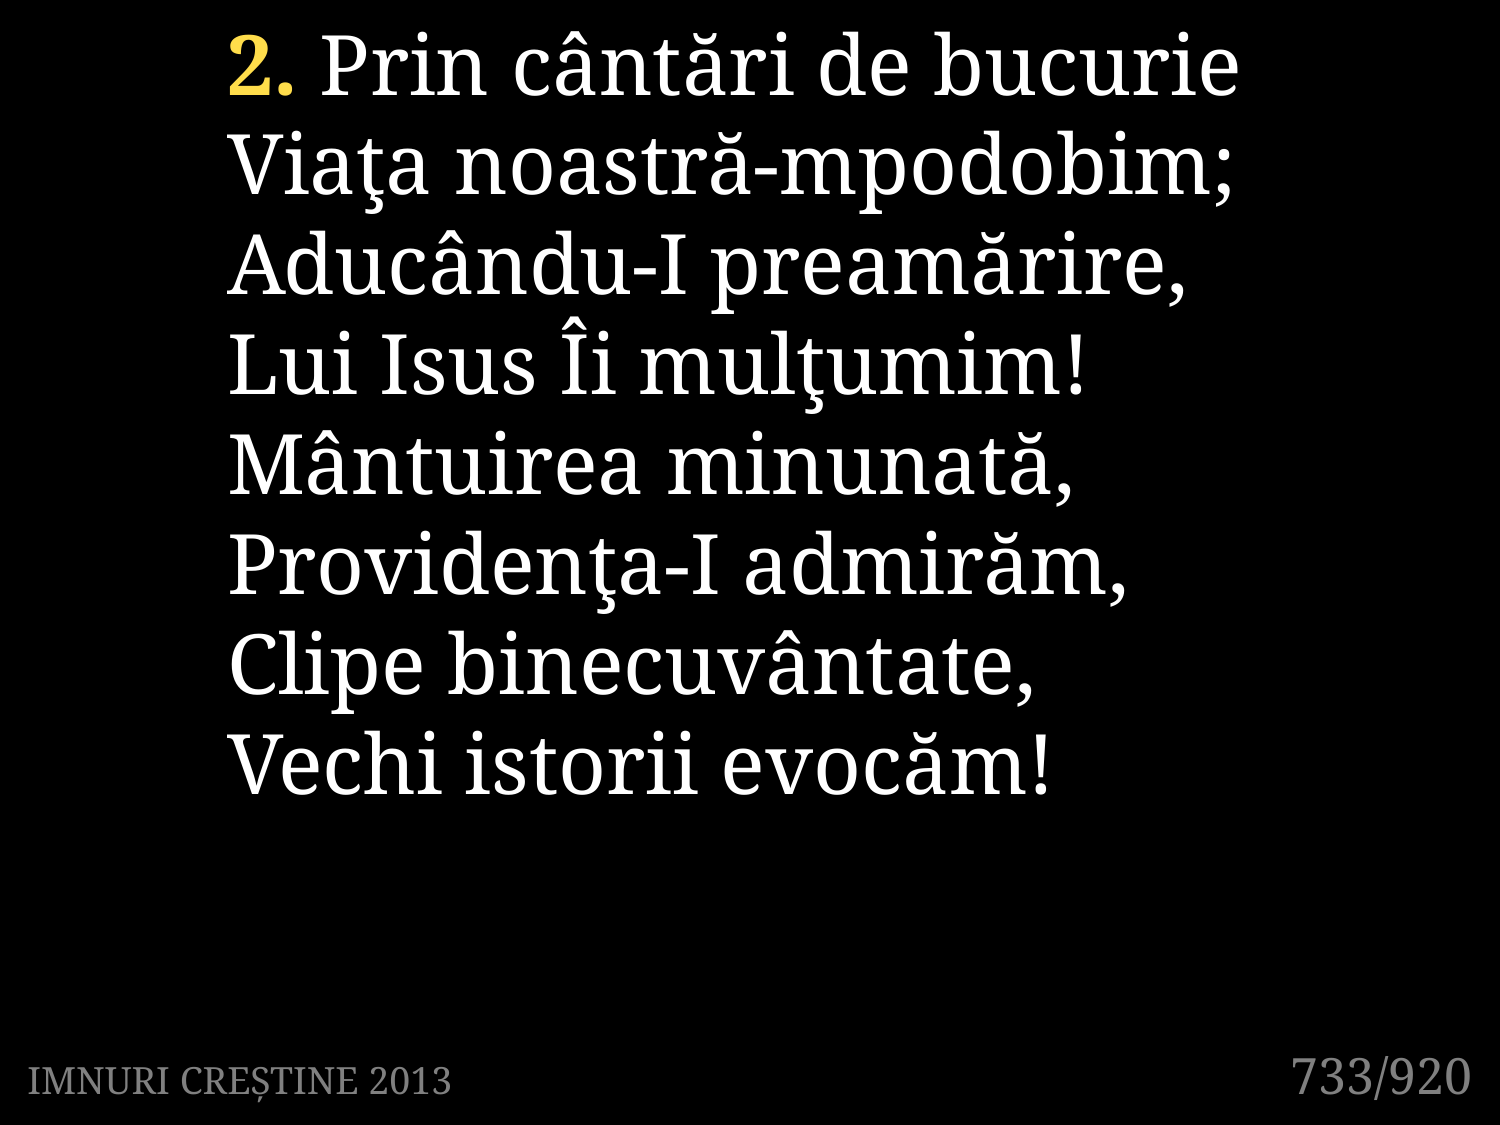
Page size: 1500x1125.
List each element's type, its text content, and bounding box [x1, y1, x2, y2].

text_box 2. Prin cântări de bucurie Viaţa noastră-mpodobim; Aducându-I preamărire, Lui Isus Îi mulţumim! Mântuirea minunată, Providenţa-I admirăm, Clipe binecuvântate, Vechi istorii evocăm! [212, 4, 1500, 819]
text_box IMNURI CREȘTINE 2013 [12, 1049, 637, 1110]
text_box 733/920 [637, 1037, 1488, 1113]
